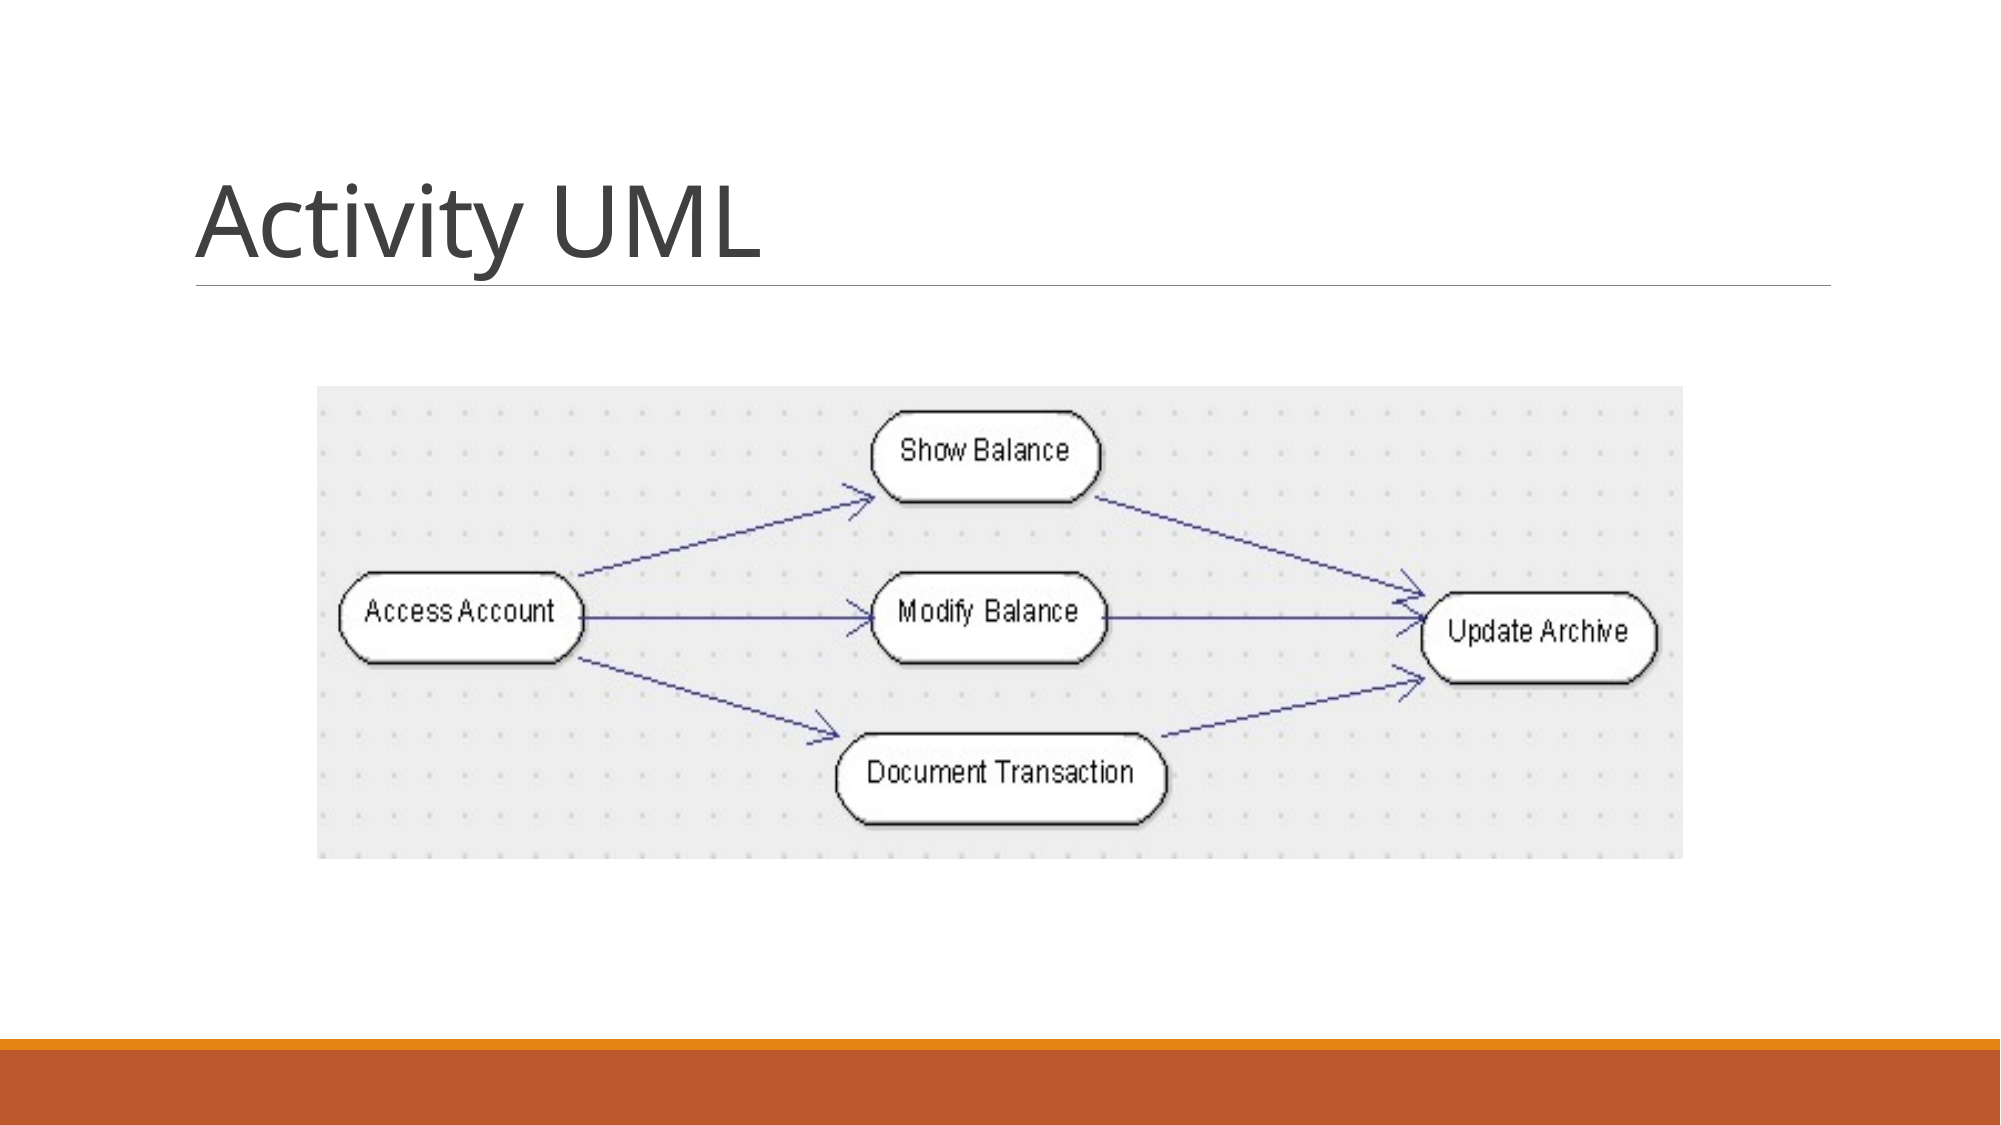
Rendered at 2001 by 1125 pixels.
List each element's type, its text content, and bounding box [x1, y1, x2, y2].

title Activity UML [180, 47, 1830, 285]
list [317, 385, 1683, 860]
